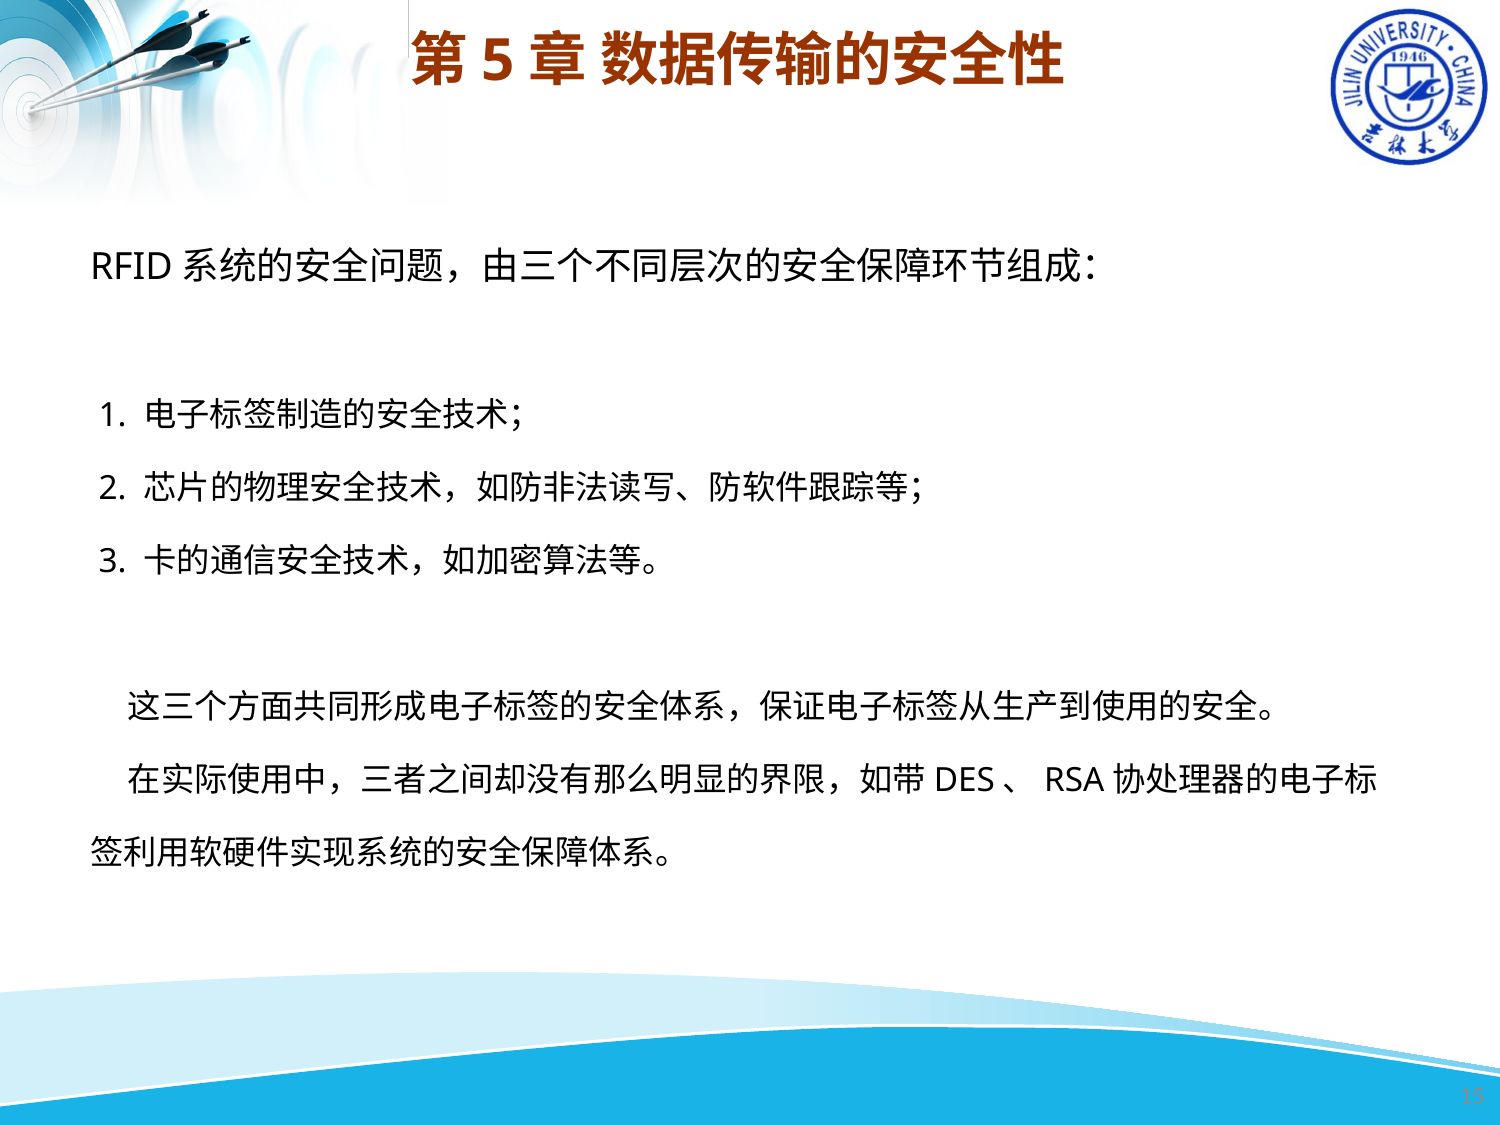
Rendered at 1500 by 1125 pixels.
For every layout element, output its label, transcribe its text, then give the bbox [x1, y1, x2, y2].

picture [0, 0, 448, 373]
picture [1326, 4, 1493, 170]
text_box 第5章 数据传输的安全性 [334, 24, 1141, 91]
text_box RFID系统的安全问题，由三个不同层次的安全保障环节组成： 1. 电子标签制造的安全技术； 2. 芯片的物理安全技术，如防非法读写、防软件跟踪等； 3. 卡的通信安全技术，如加密算法等。 这三个方面共同形成电子标签的安全体系，保证电子标签从生产到使用的安全。 在实际使用中，三者之间却没有那么明显的界限，如带DES、RSA协处理器的电子标签利用软硬件实现系统的安全保障体系。 [75, 206, 1424, 879]
slide_number 15 [1162, 1064, 1500, 1125]
